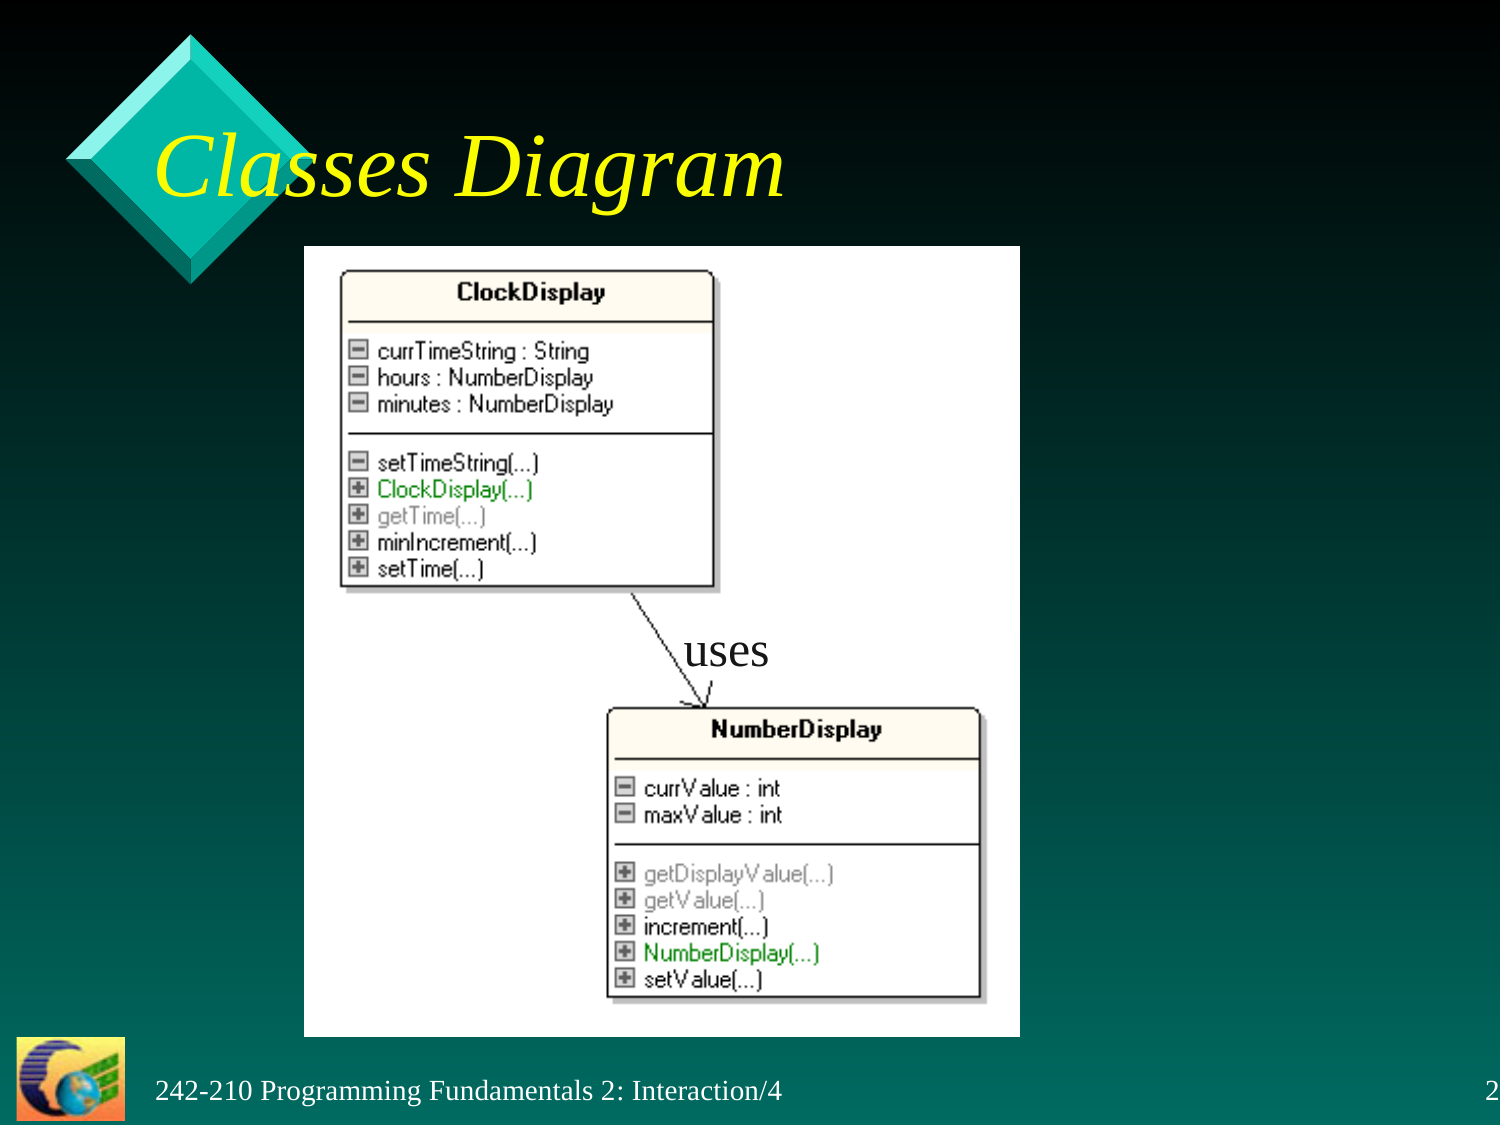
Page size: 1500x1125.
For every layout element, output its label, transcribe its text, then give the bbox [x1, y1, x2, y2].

title Classes Diagram [136, 68, 1415, 251]
picture [16, 1037, 125, 1121]
picture [304, 245, 1020, 1037]
